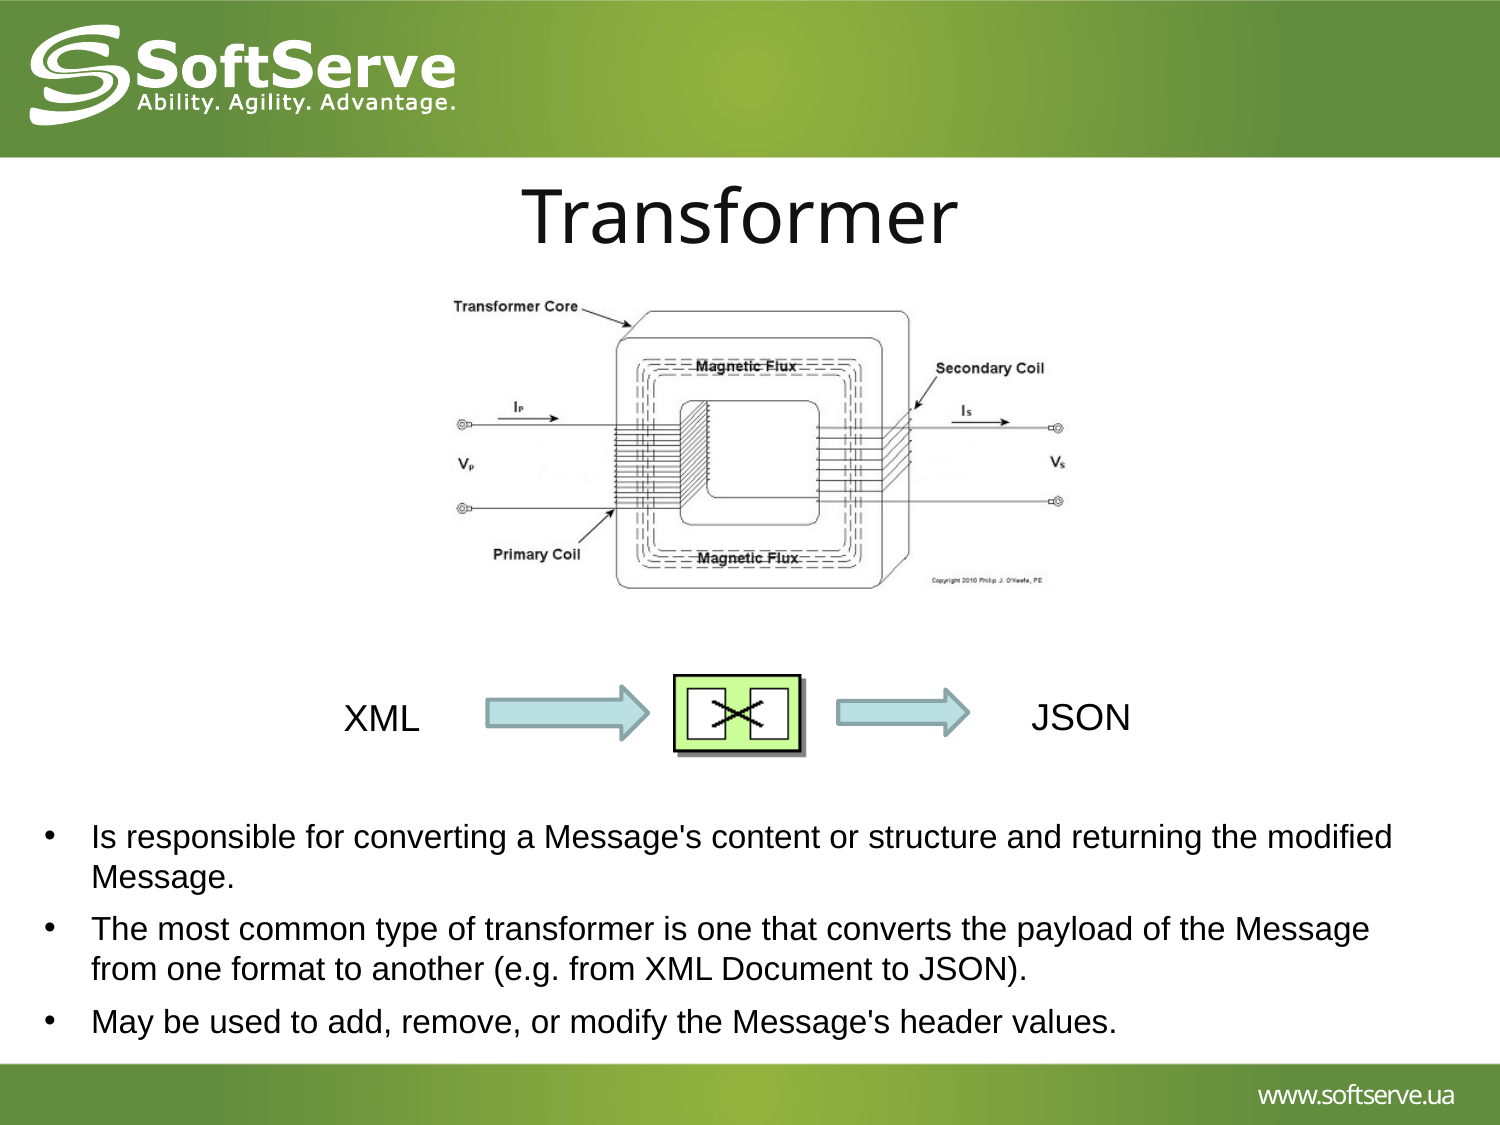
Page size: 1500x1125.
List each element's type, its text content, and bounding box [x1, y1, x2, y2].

text_box [485, 684, 651, 742]
text_box XML [328, 686, 436, 746]
text_box Transformer [215, 160, 1266, 327]
text_box Is responsible for converting a Message's content or structure and returning the modified Message. The most common type of transformer is one that converts the payload of the Message from one format to another (e.g. from XML Document to JSON). May be used to add, remove, or modify the Message's header values. [29, 807, 1436, 1047]
picture [0, 0, 1500, 1125]
text_box JSON [1016, 685, 1147, 746]
text_box [836, 687, 971, 738]
